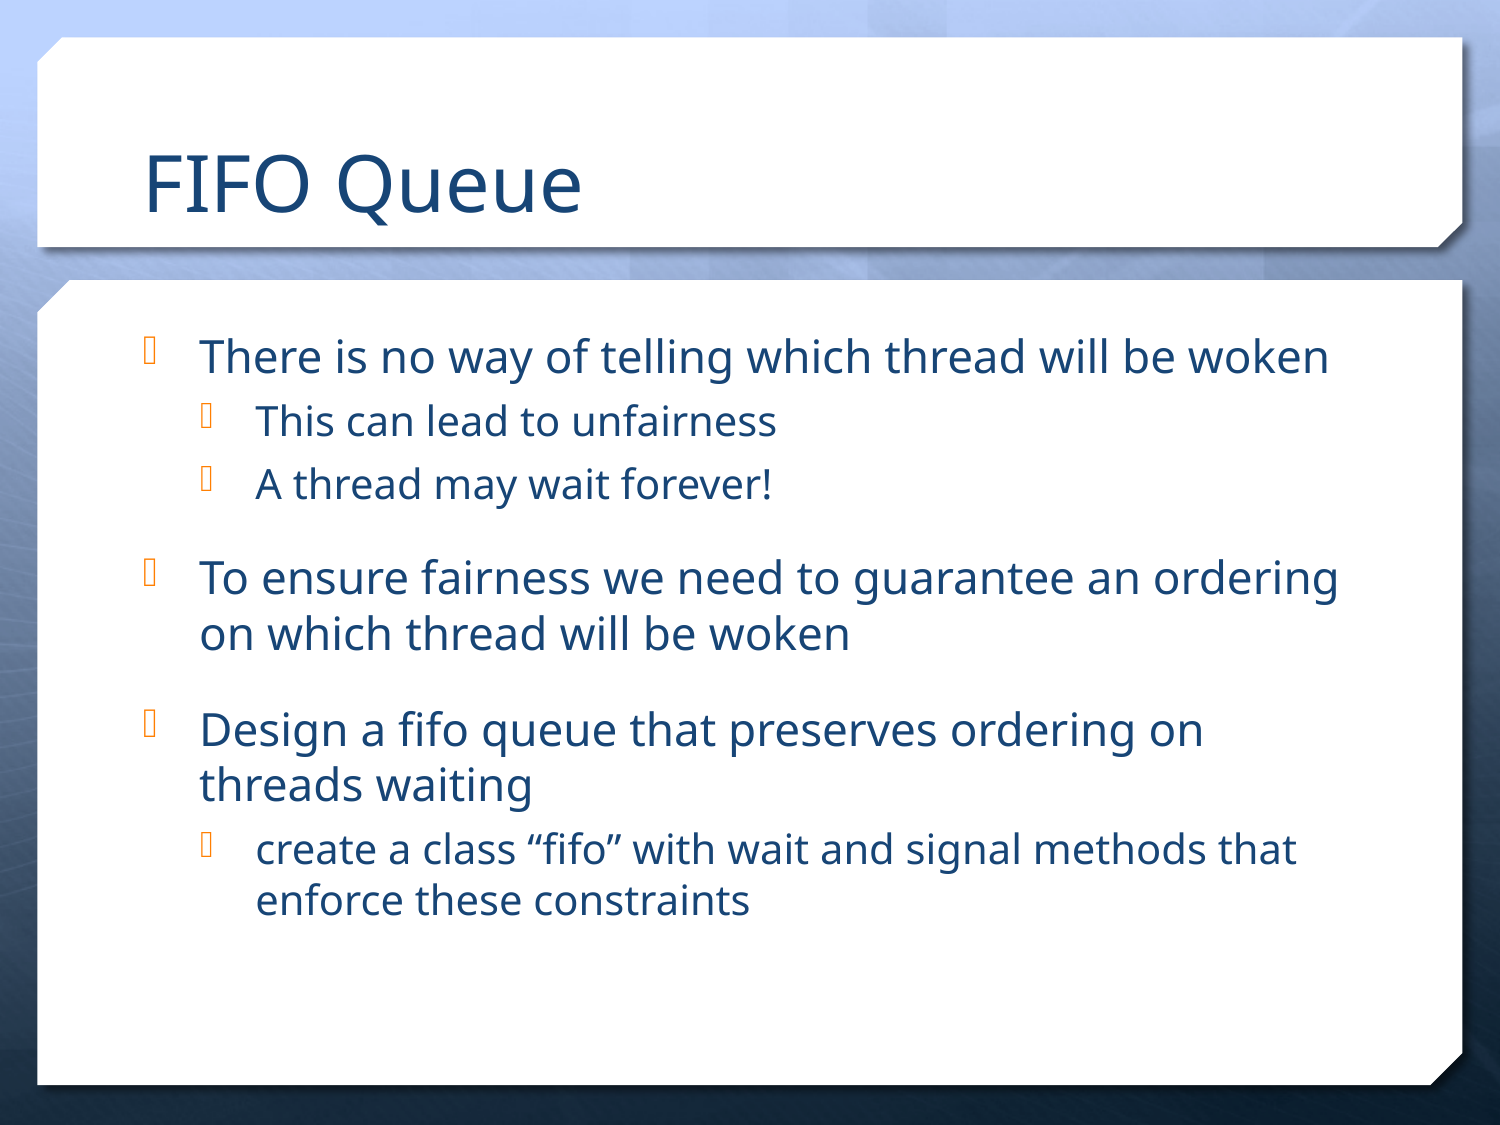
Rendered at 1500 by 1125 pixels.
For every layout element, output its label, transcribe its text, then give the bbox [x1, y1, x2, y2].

title FIFO Queue [127, 48, 1372, 236]
list There is no way of telling which thread will be woken This can lead to unfairness A thread may wait forever! To ensure fairness we need to guarantee an ordering on which thread will be woken Design a fifo queue that preserves ordering on threads waiting create a class “fifo” with wait and signal methods that enforce these constraints [127, 319, 1372, 978]
